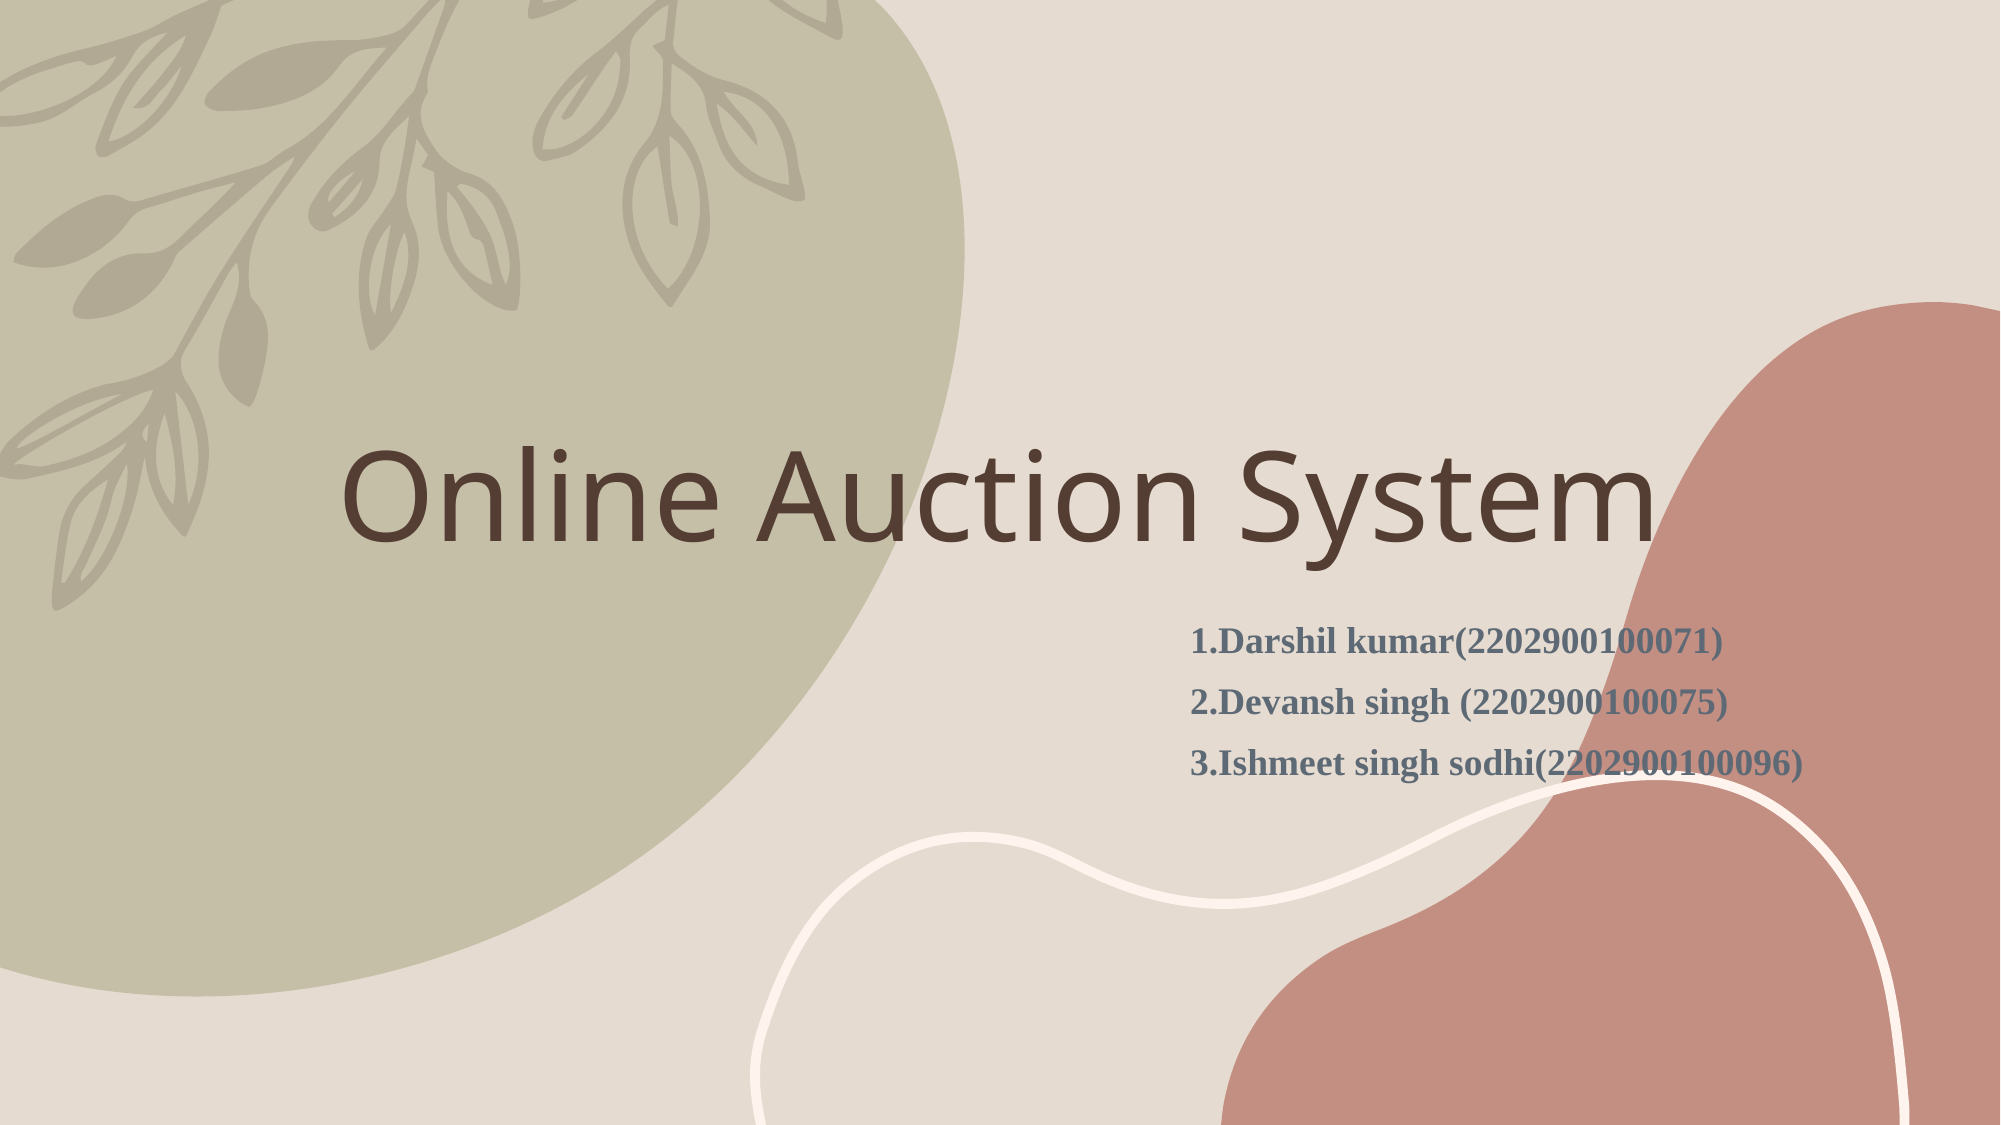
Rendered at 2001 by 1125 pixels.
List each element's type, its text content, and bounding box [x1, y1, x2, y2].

title Online Auction System [249, 184, 1750, 576]
subtitle 1.Darshil kumar(2202900100071) 2.Devansh singh (2202900100075) 3.Ishmeet singh sodhi(2202900100096) [1175, 613, 1917, 905]
